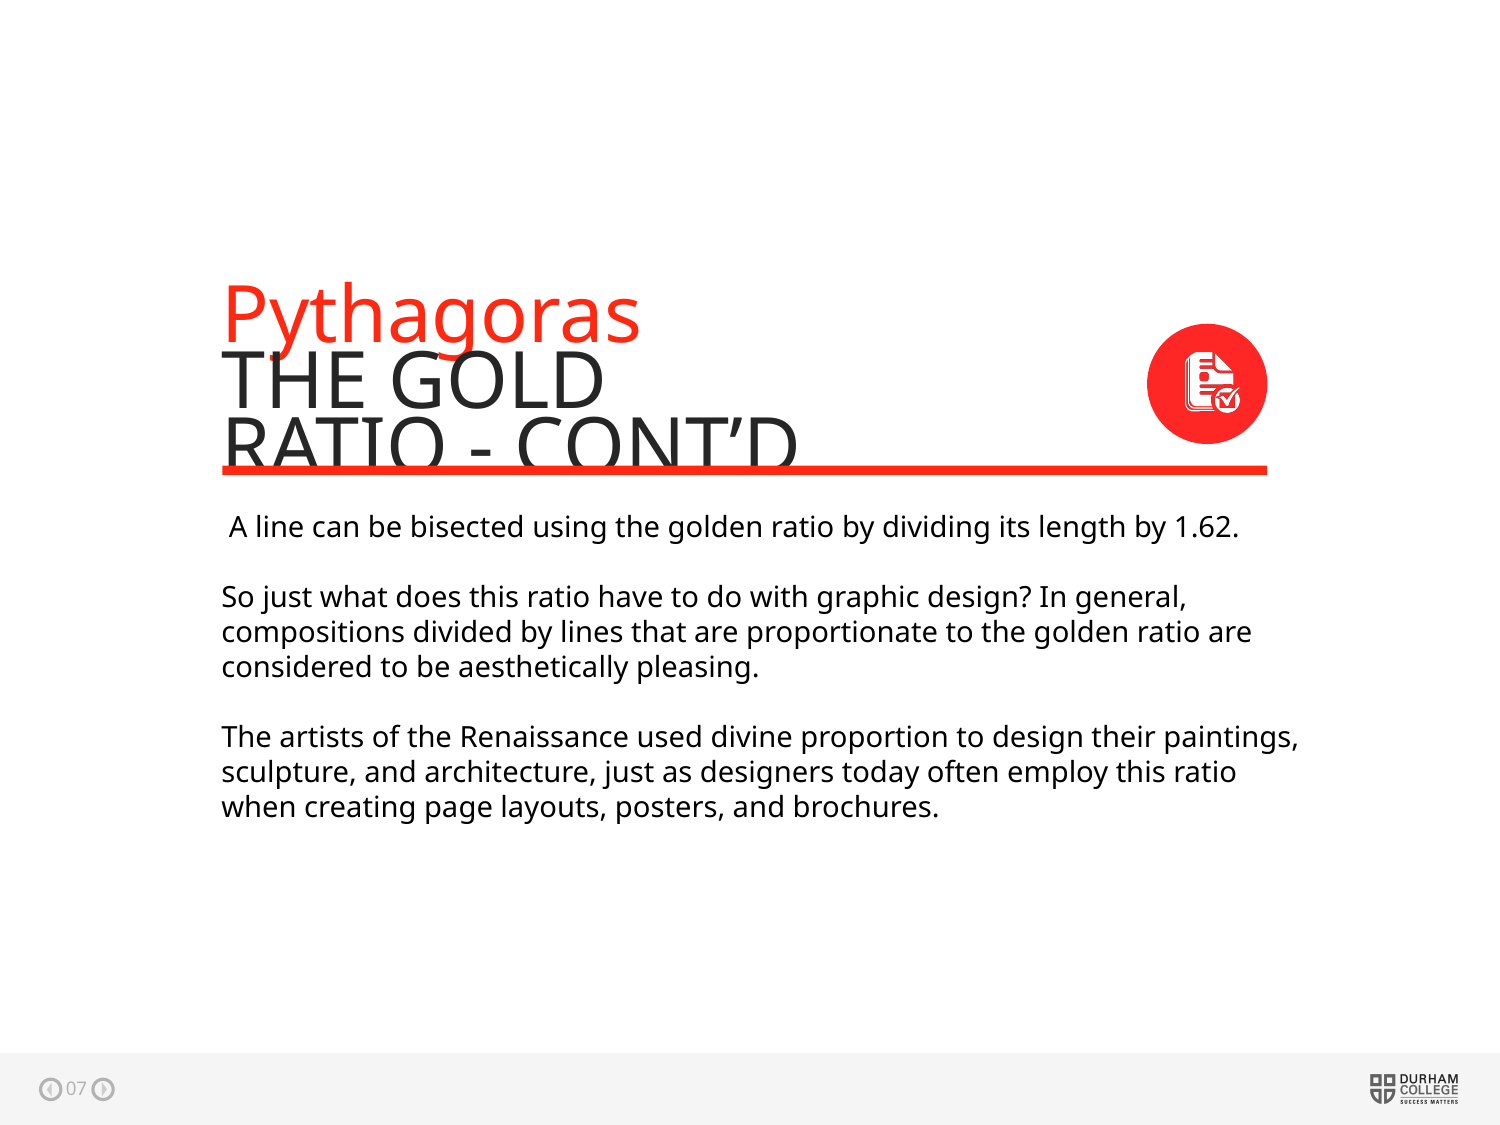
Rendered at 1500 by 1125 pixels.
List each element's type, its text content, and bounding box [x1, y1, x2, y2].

text_box [222, 465, 1268, 475]
text_box Pythagoras THE GOLD RATIO - CONT’D [221, 300, 809, 478]
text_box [0, 1052, 1500, 1125]
picture [1185, 352, 1241, 413]
text_box [1147, 323, 1268, 445]
picture [1363, 1070, 1465, 1109]
text_box A line can be bisected using the golden ratio by dividing its length by 1.62. So just what does this ratio have to do with graphic design? In general, compositions divided by lines that are proportionate to the golden ratio are considered to be aesthetically pleasing. The artists of the Renaissance used divine proportion to design their paintings, sculpture, and architecture, just as designers today often employ this ratio when creating page layouts, posters, and brochures. [206, 500, 1329, 831]
